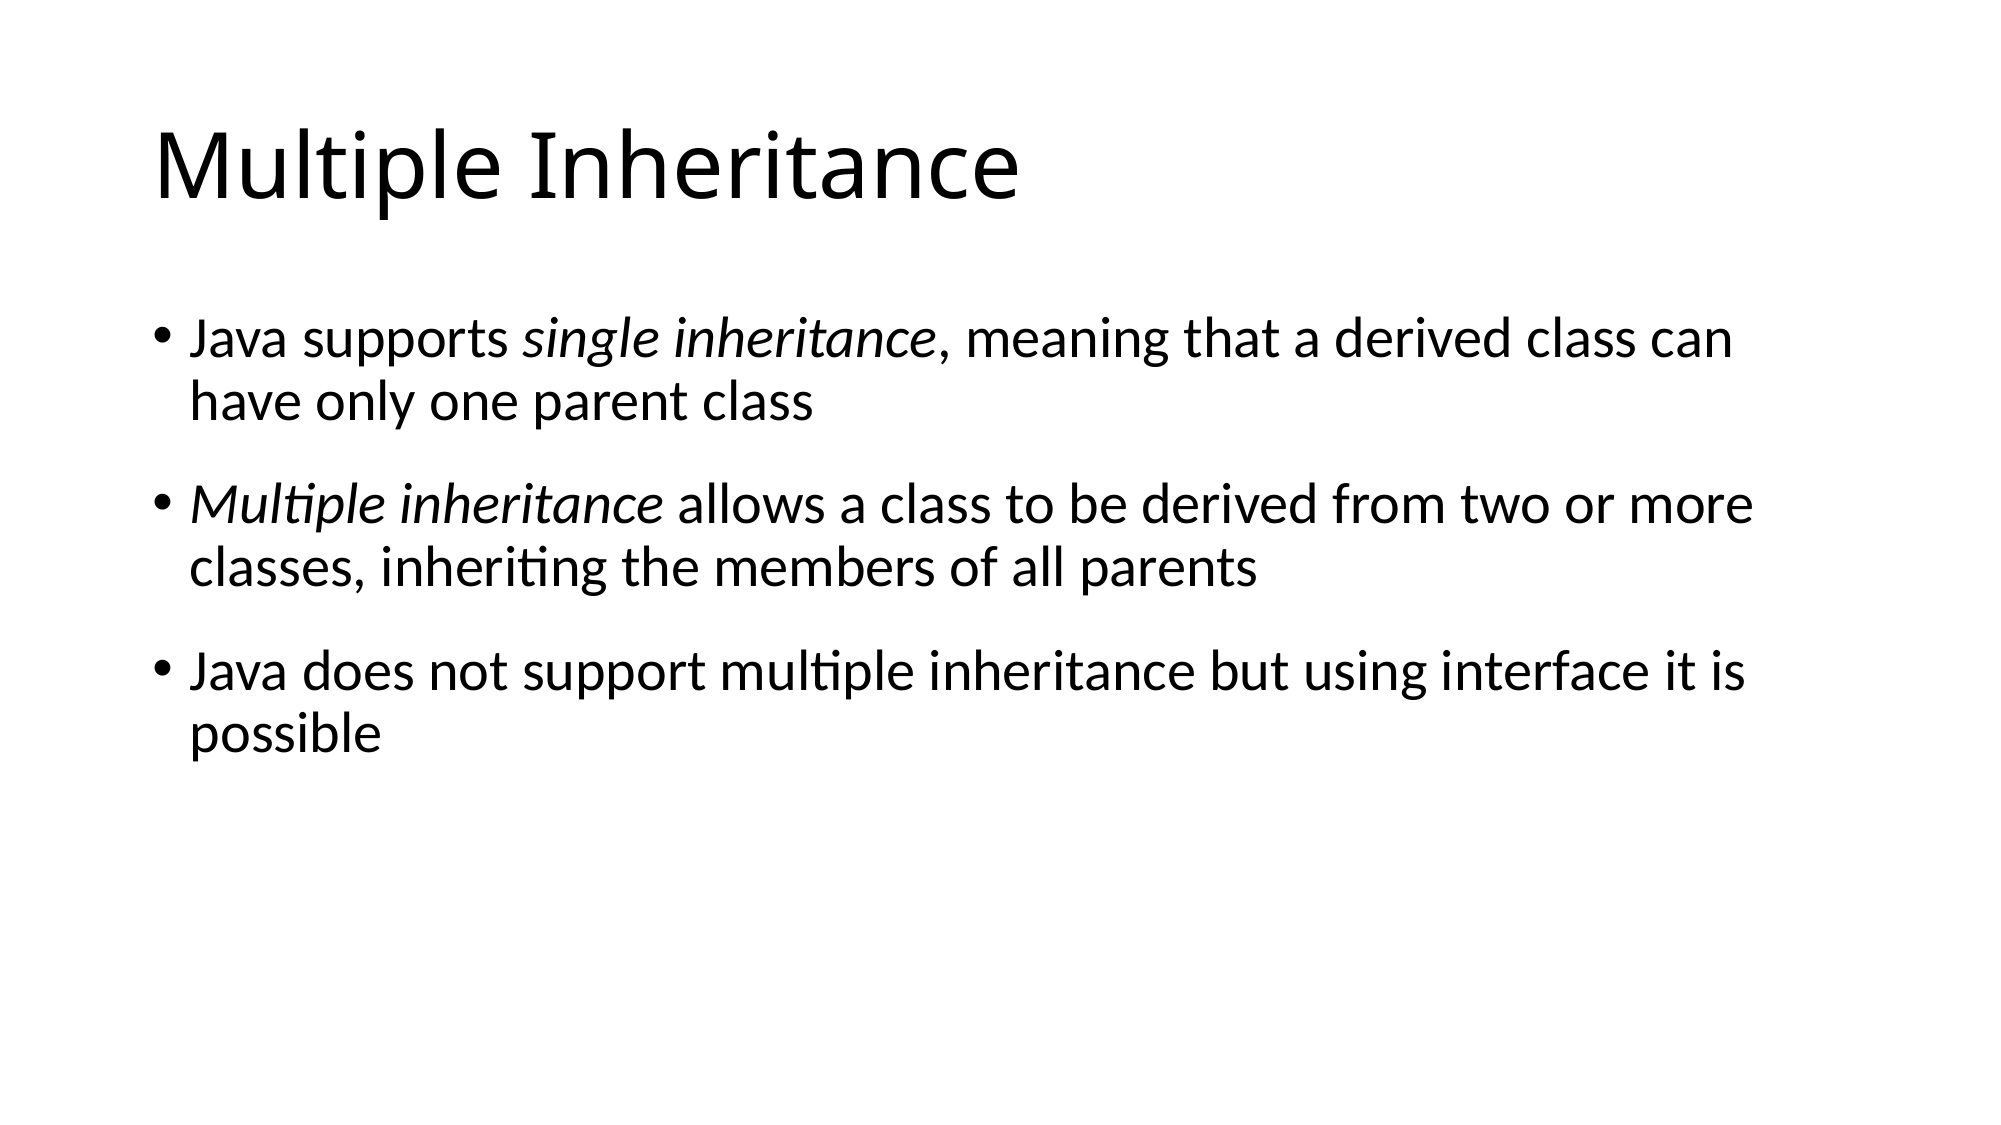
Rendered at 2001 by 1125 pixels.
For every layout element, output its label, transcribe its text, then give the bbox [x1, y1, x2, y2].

title Multiple Inheritance [137, 59, 1863, 278]
list Java supports single inheritance, meaning that a derived class can have only one parent class Multiple inheritance allows a class to be derived from two or more classes, inheriting the members of all parents Java does not support multiple inheritance but using interface it is possible [137, 299, 1863, 1014]
